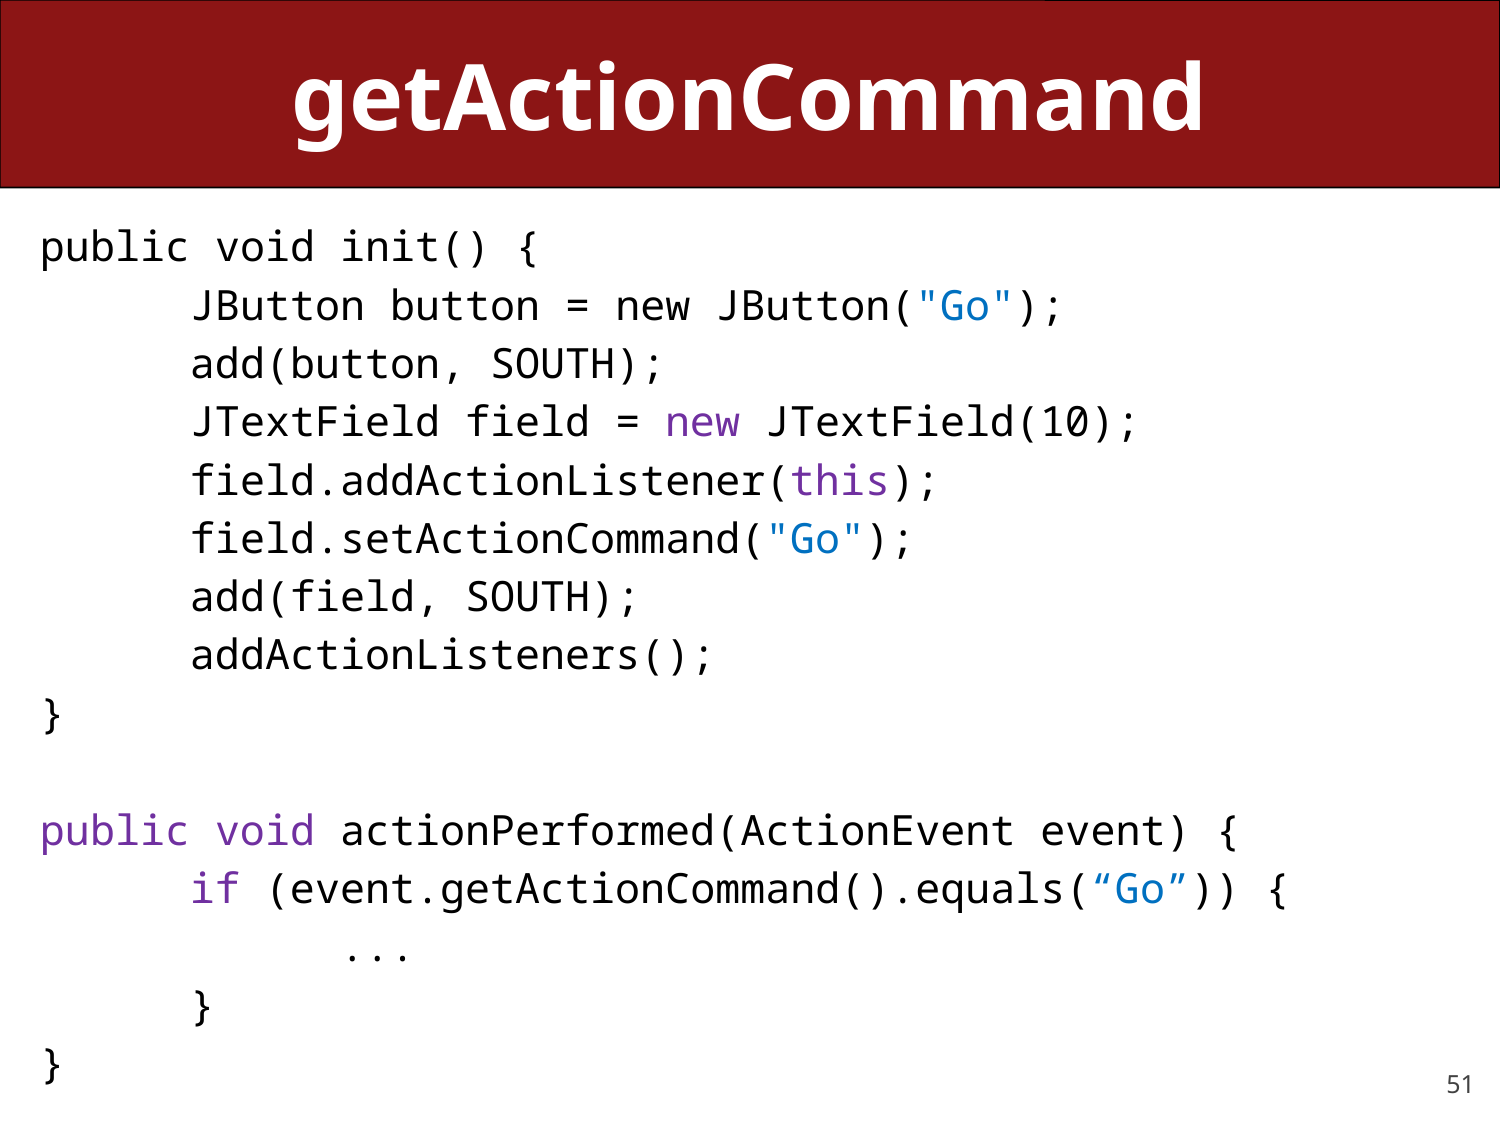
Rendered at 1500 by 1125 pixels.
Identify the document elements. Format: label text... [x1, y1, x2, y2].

list public void init() { JButton button = new JButton("Go"); add(button, SOUTH); JTextField field = new JTextField(10); field.addActionListener(this); field.setActionCommand("Go"); add(field, SOUTH); addActionListeners(); } public void actionPerformed(ActionEvent event) { if (event.getActionCommand().equals(“Go”)) { ... } } [24, 212, 1475, 1063]
title getActionCommand [75, 0, 1425, 188]
